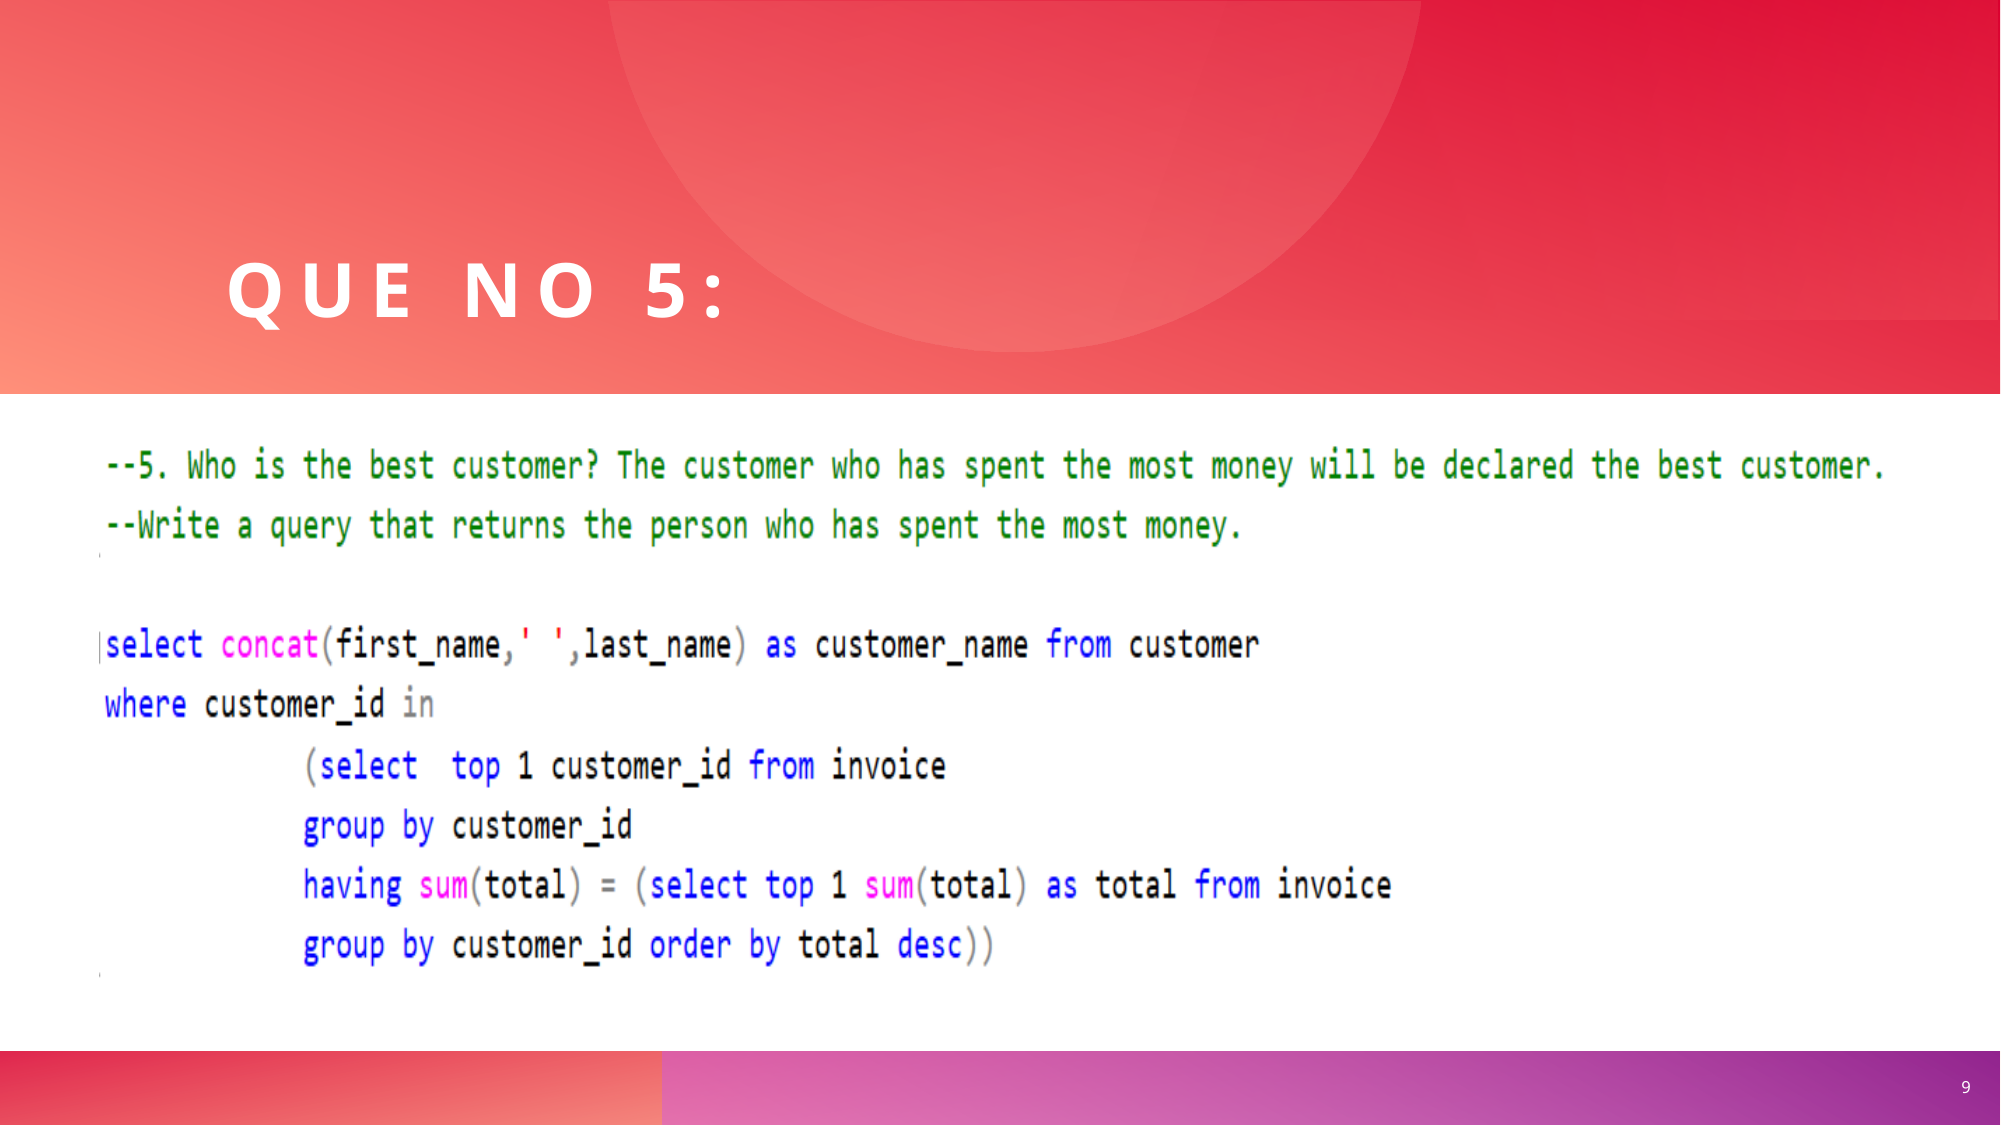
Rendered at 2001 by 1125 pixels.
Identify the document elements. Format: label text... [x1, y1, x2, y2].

title Que no 5: [225, 130, 1905, 333]
slide_number 9 [1913, 1051, 1986, 1125]
picture [99, 413, 1986, 1020]
